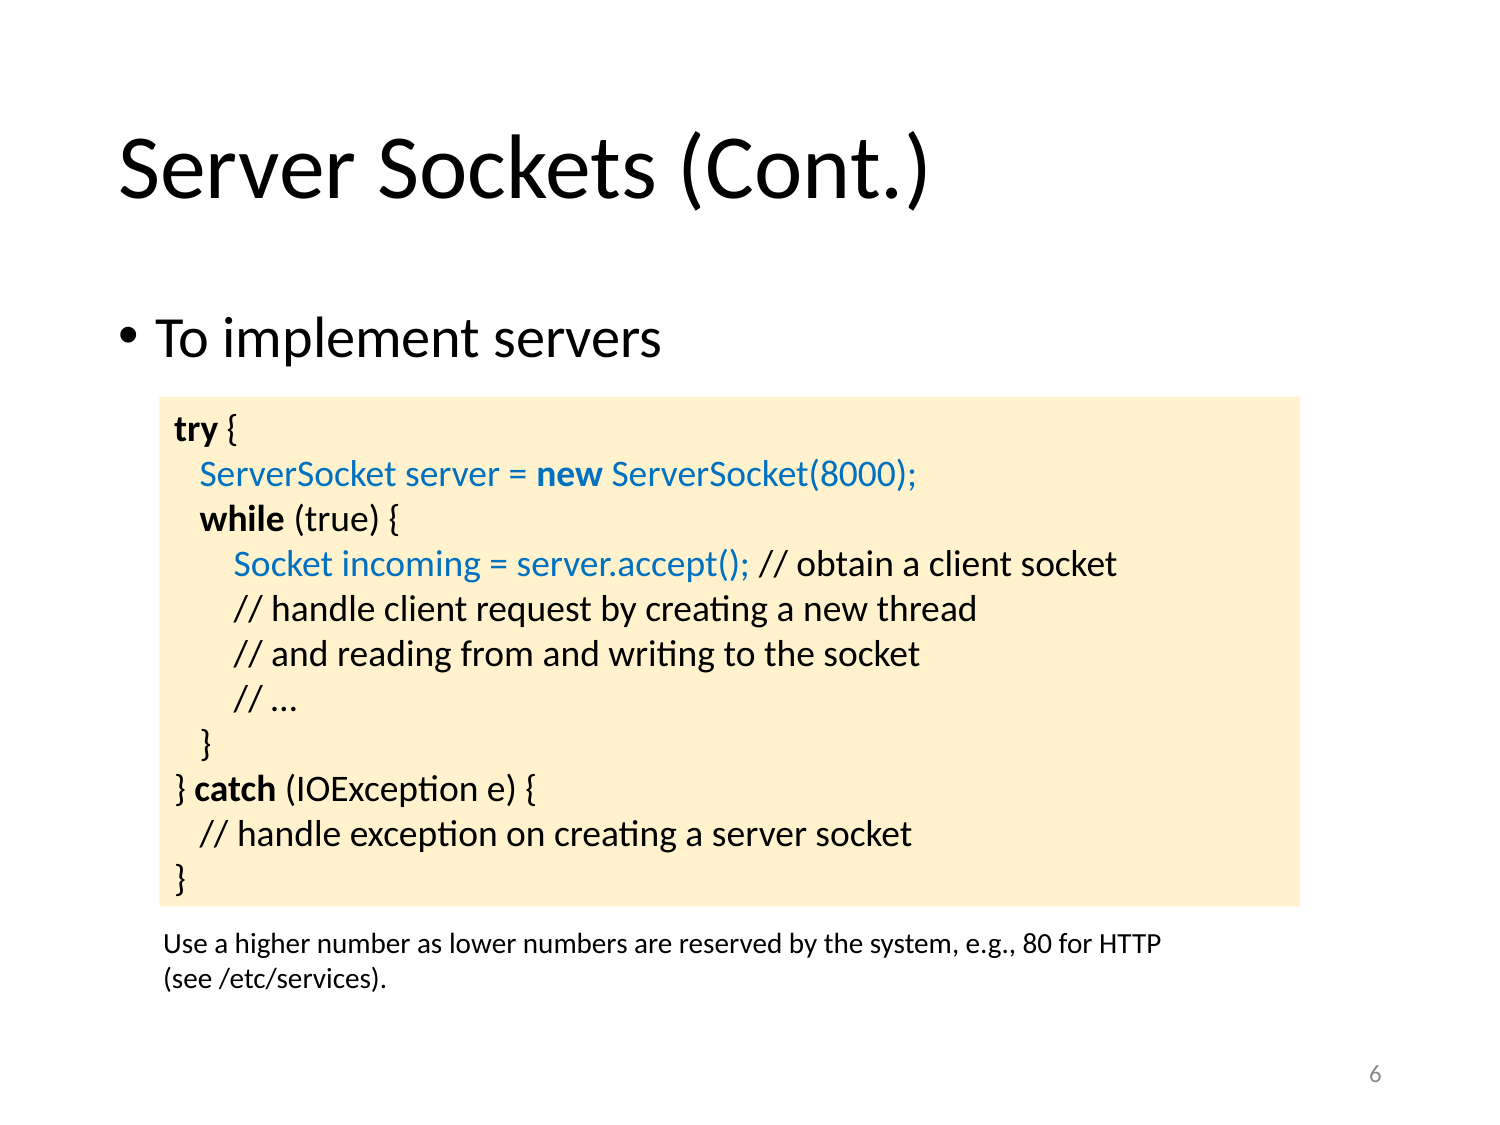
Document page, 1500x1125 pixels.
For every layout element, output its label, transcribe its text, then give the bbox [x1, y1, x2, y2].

title Server Sockets (Cont.) [103, 59, 1397, 278]
text_box try { ServerSocket server = new ServerSocket(8000); while (true) { Socket incoming = server.accept(); // obtain a client socket // handle client request by creating a new thread // and reading from and writing to the socket // … } } catch (IOException e) { // handle exception on creating a server socket } [159, 396, 1301, 907]
slide_number 6 [1059, 1042, 1397, 1103]
text_box Use a higher number as lower numbers are reserved by the system, e.g., 80 for HTTP (see /etc/services). [148, 917, 1304, 1003]
list To implement servers [103, 299, 1397, 399]
